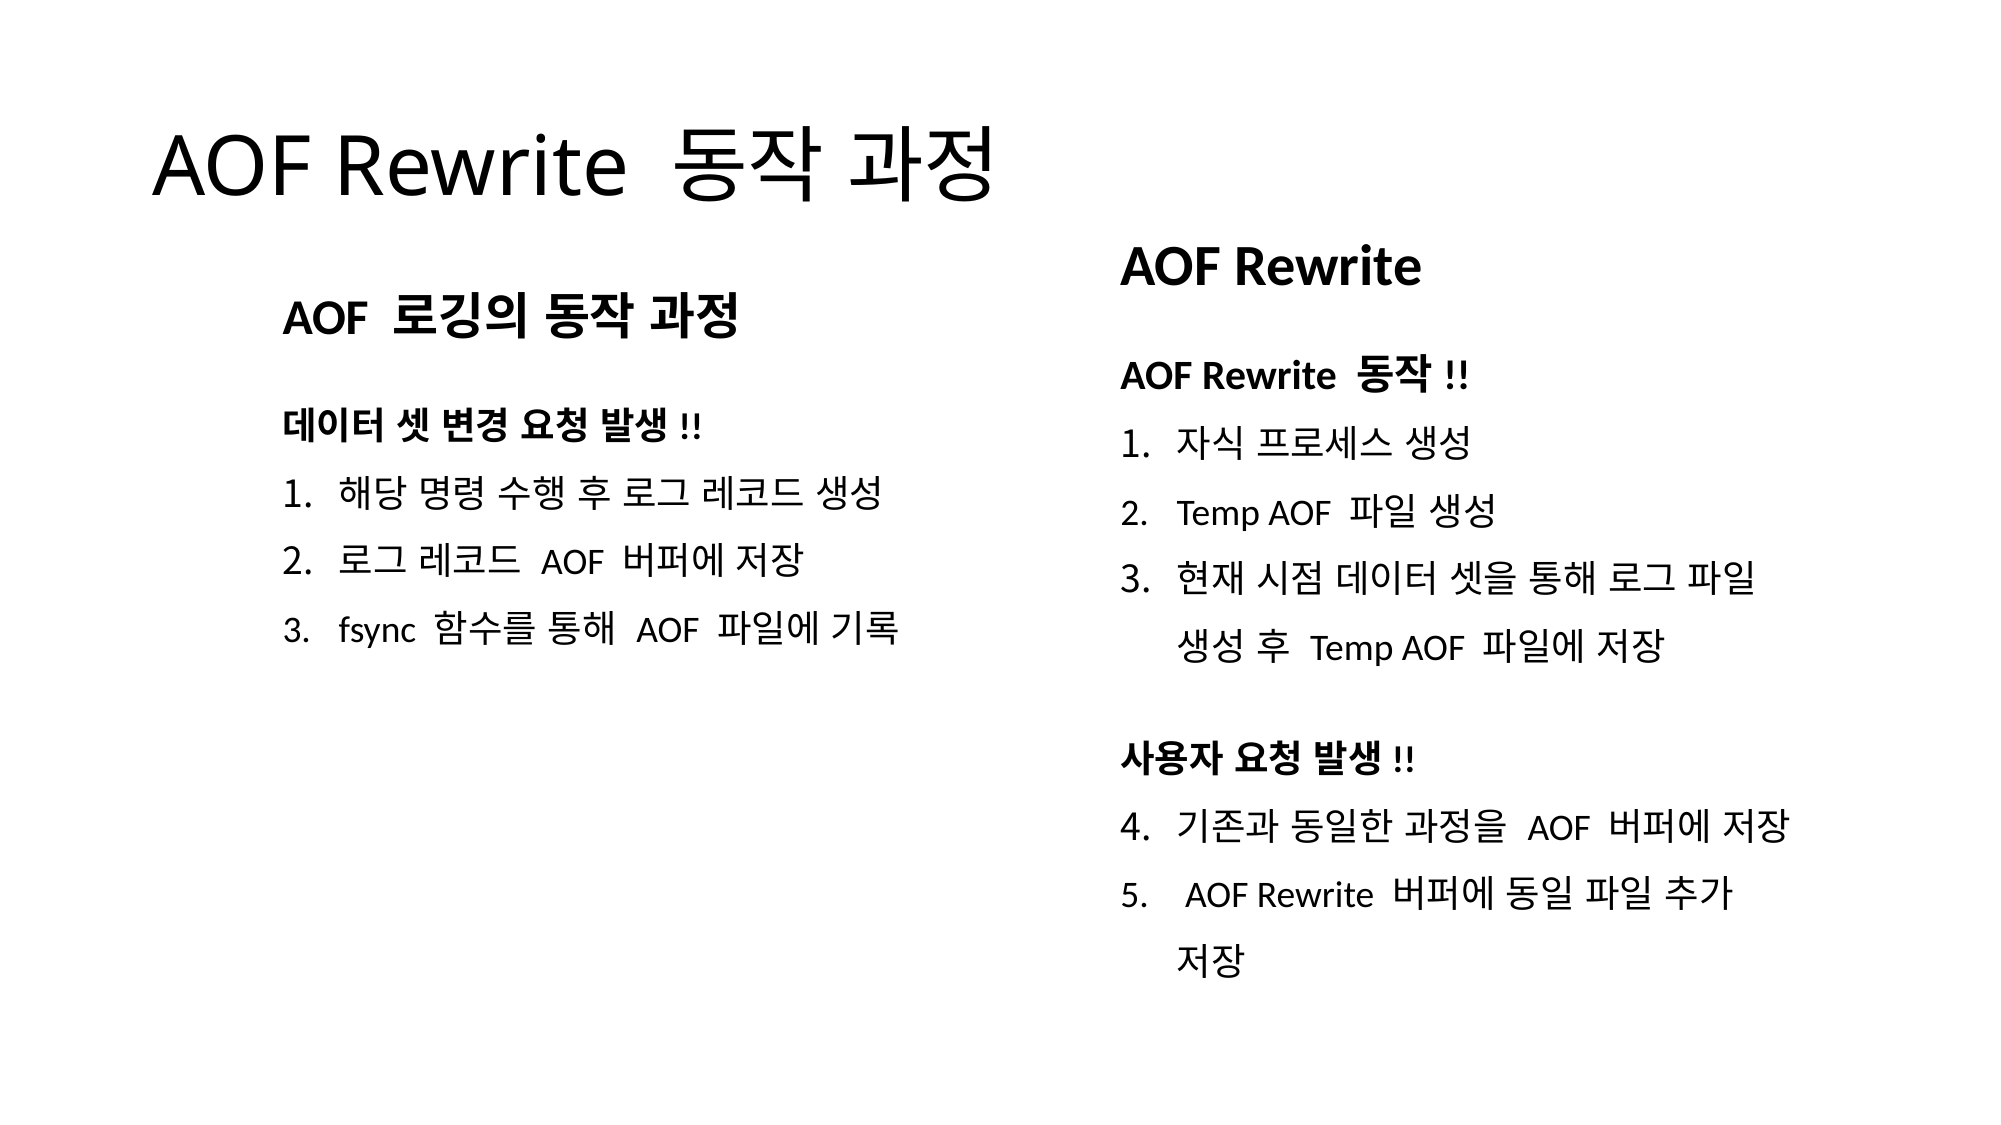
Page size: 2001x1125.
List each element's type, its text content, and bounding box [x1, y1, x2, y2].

title AOF Rewrite 동작 과정 [137, 59, 1863, 278]
text_box AOF 로깅의 동작 과정 데이터 셋 변경 요청 발생!! 해당 명령 수행 후 로그 레코드 생성 로그 레코드 AOF 버퍼에 저장 fsync 함수를 통해 AOF 파일에 기록 [267, 277, 976, 702]
text_box AOF Rewrite AOF Rewrite 동작!! 자식 프로세스 생성 Temp AOF 파일 생성 현재 시점 데이터 셋을 통해 로그 파일 생성 후 Temp AOF 파일에 저장 사용자 요청 발생!! 기존과 동일한 과정을 AOF 버퍼에 저장 AOF Rewrite 버퍼에 동일 파일 추가 저장 [1105, 219, 1814, 1036]
